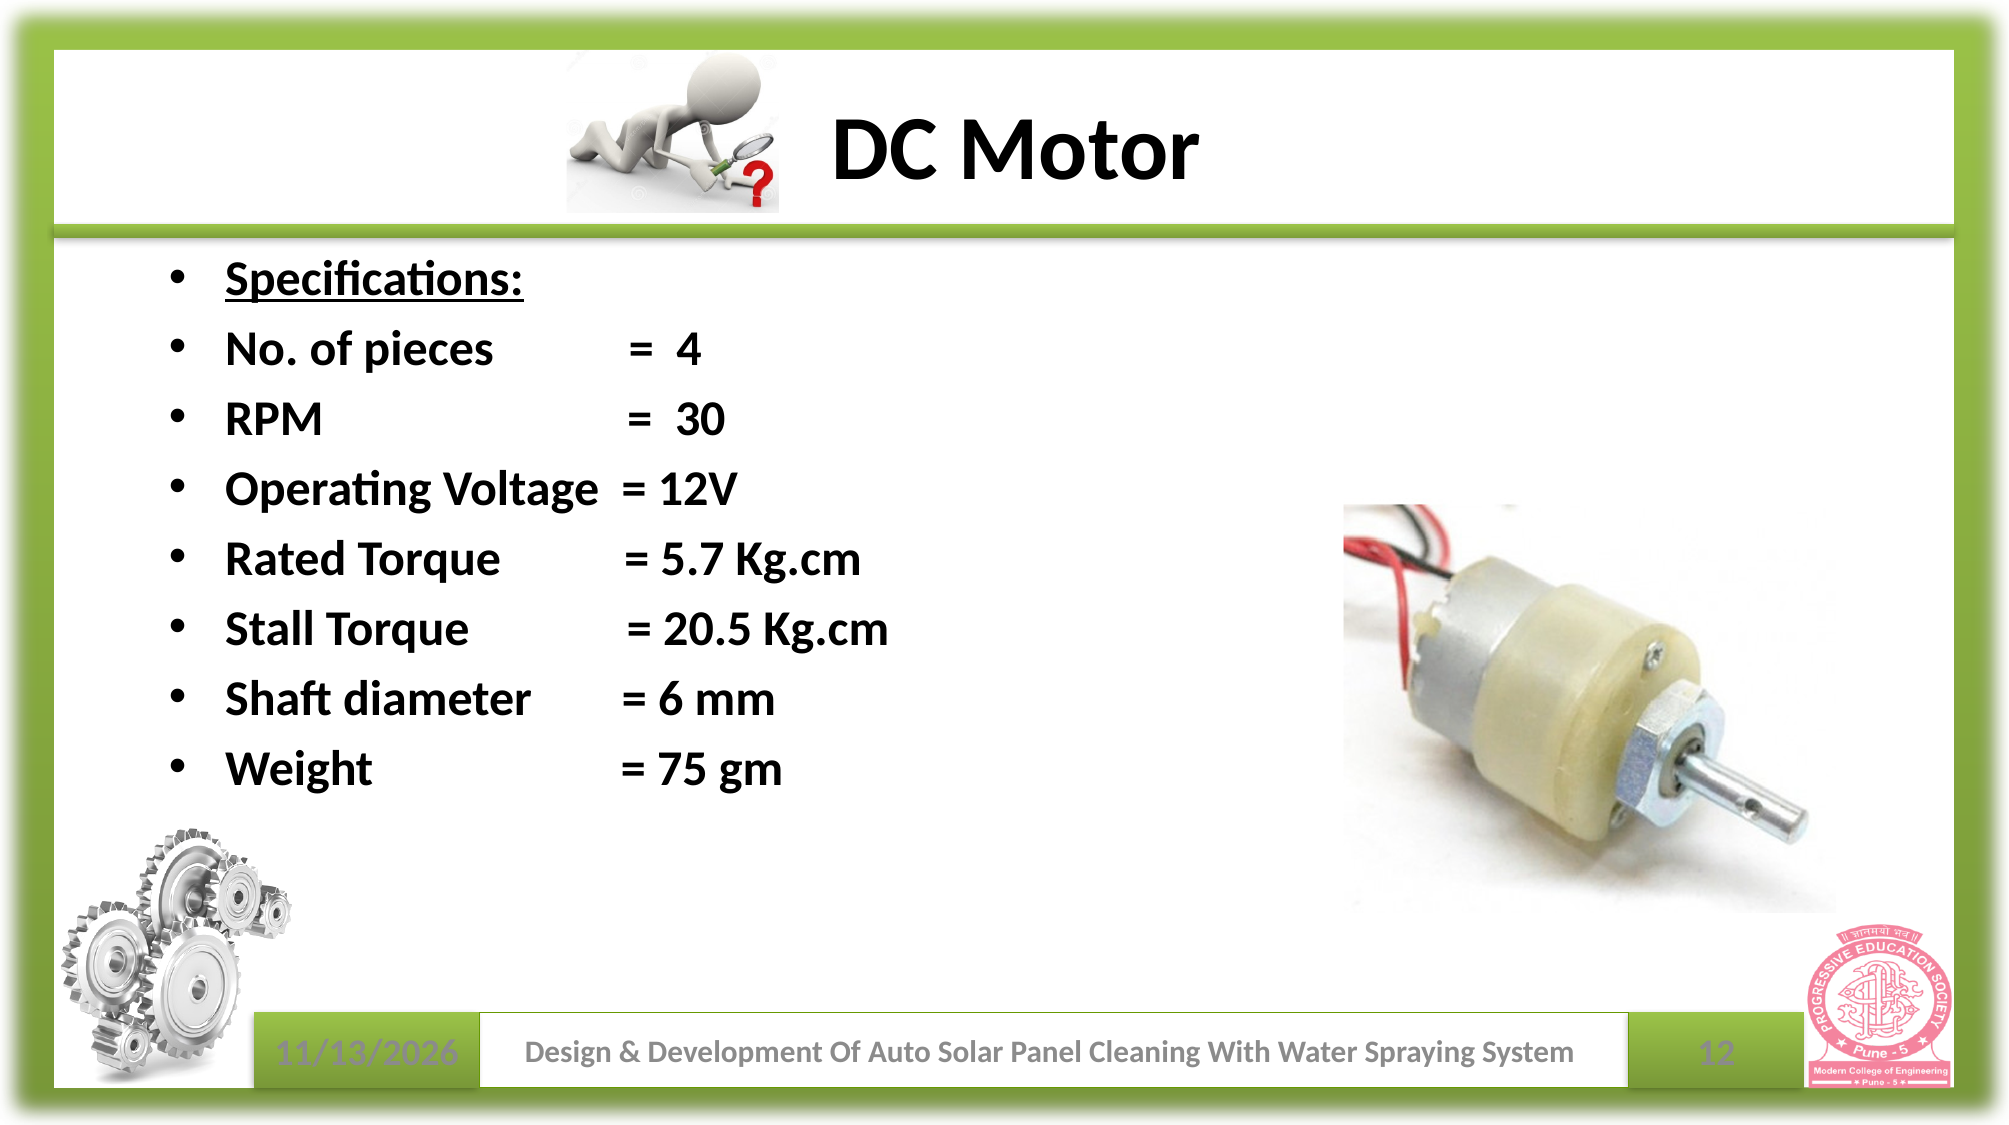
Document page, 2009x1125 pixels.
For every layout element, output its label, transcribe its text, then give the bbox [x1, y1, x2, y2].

title DC Motor [779, 48, 1254, 237]
picture [566, 49, 780, 213]
list Specifications: No. of pieces = 4 RPM = 30 Operating Voltage = 12V Rated Torque = 5.7 Kg.cm Stall Torque = 20.5 Kg.cm Shaft diameter = 6 mm Weight = 75 gm [154, 238, 1908, 964]
footer Design & Development Of Auto Solar Panel Cleaning With Water Spraying System [479, 1012, 1629, 1088]
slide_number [254, 1012, 479, 1088]
slide_number 12 [1629, 1012, 1804, 1088]
picture [1341, 498, 1855, 913]
